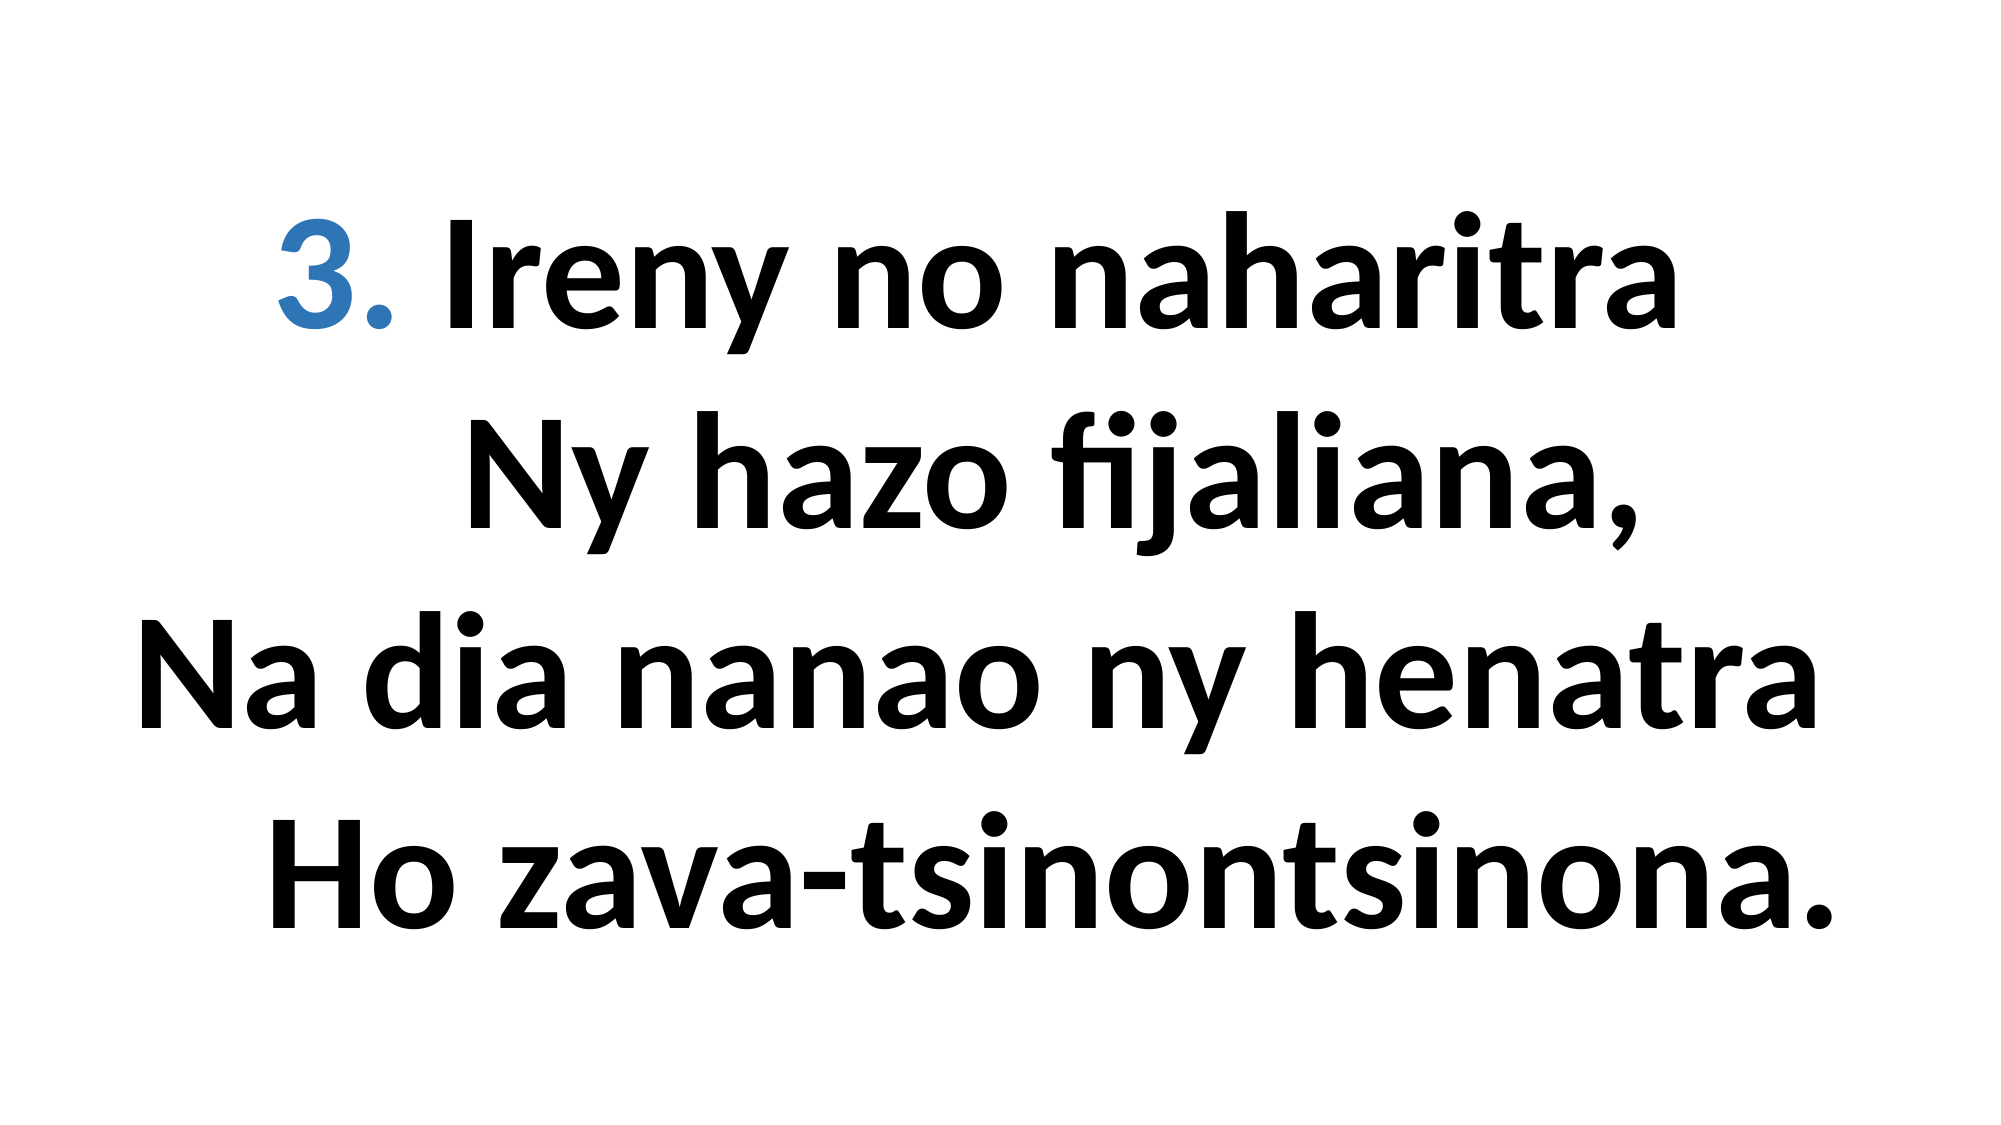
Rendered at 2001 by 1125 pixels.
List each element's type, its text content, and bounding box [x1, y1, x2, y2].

text_box 3. Ireny no naharitra Ny hazo fijaliana, Na dia nanao ny henatra Ho zava-tsinontsinona. [0, 154, 1979, 970]
